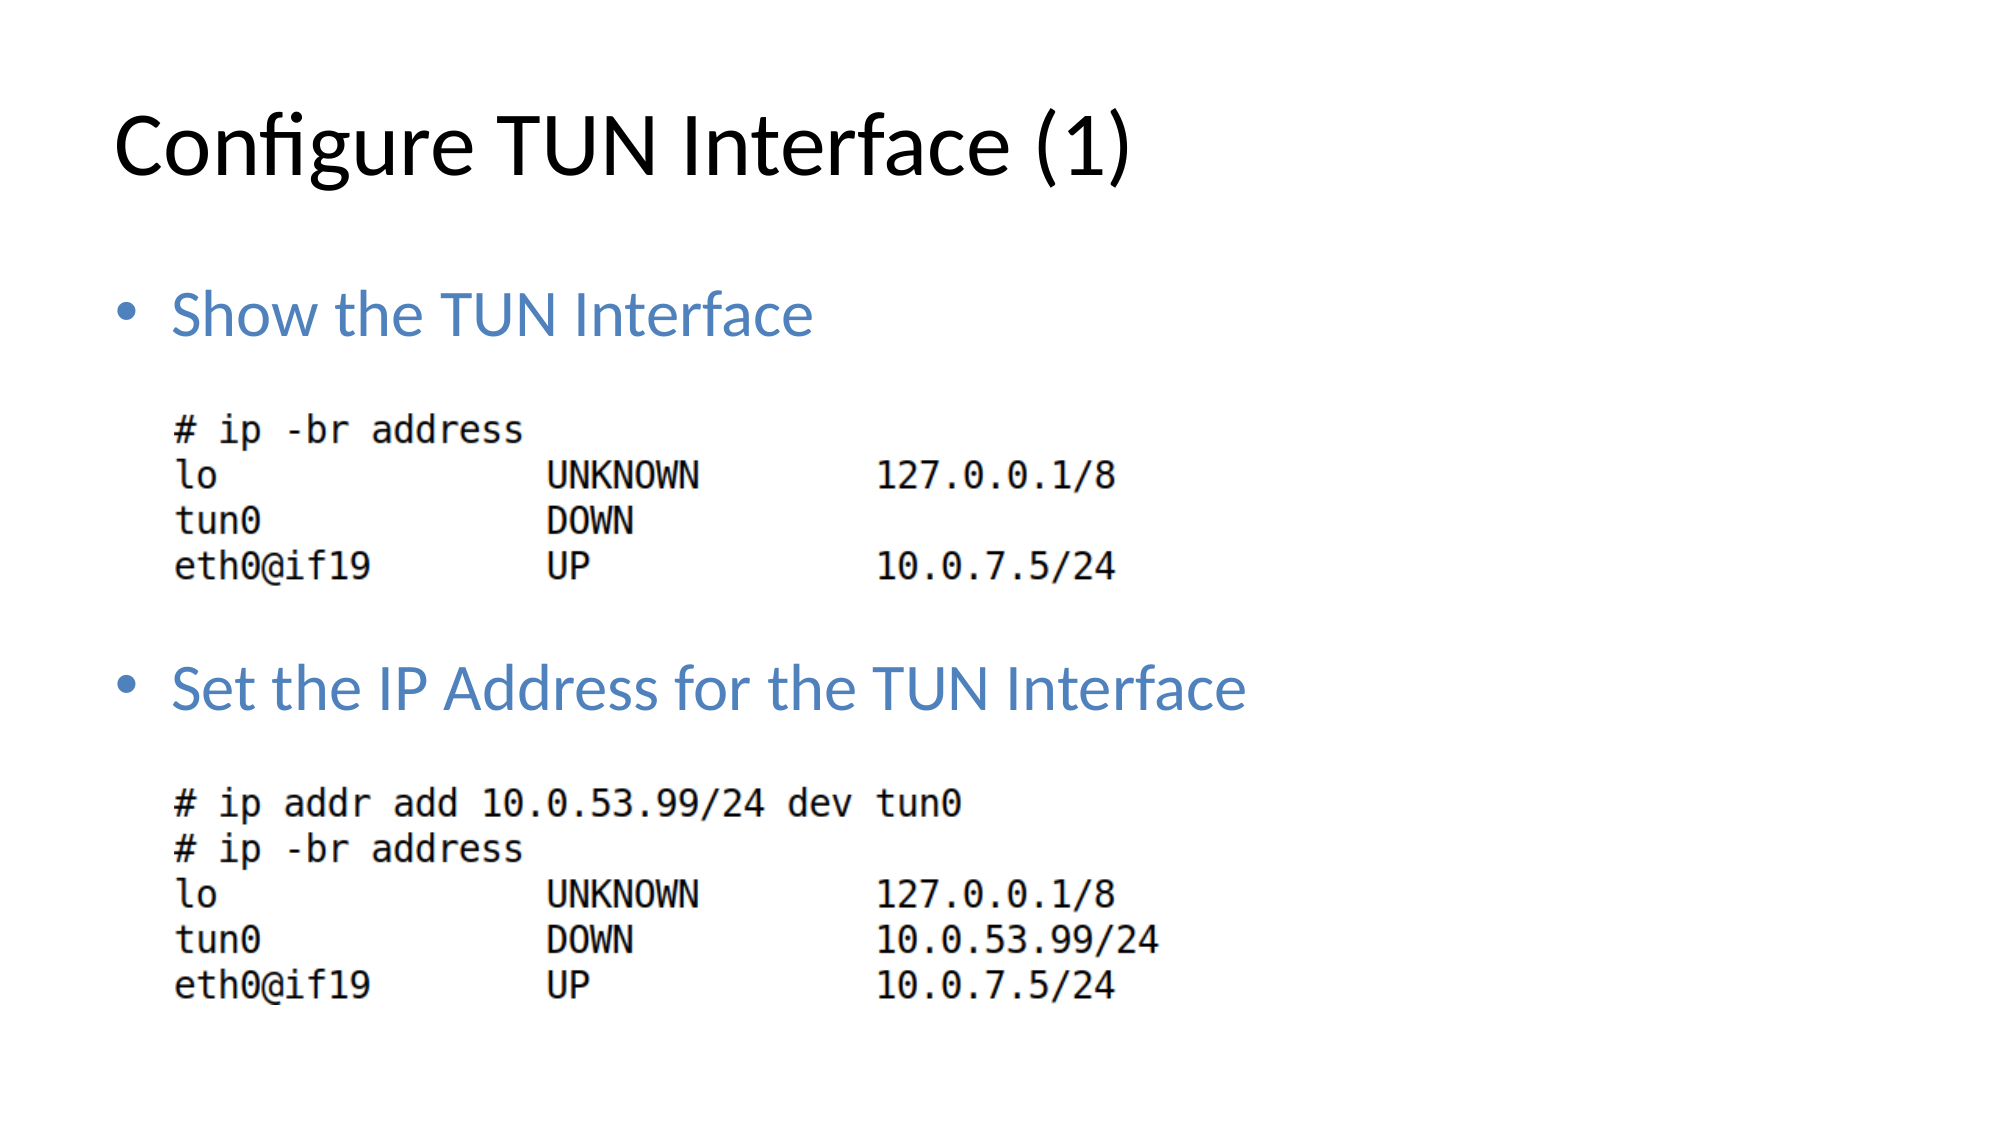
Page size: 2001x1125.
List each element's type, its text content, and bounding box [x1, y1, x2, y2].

title Configure TUN Interface (1) [99, 45, 1900, 233]
picture [174, 412, 1138, 590]
list Show the TUN Interface Set the IP Address for the TUN Interface [99, 262, 1900, 1005]
picture [174, 784, 1173, 1006]
